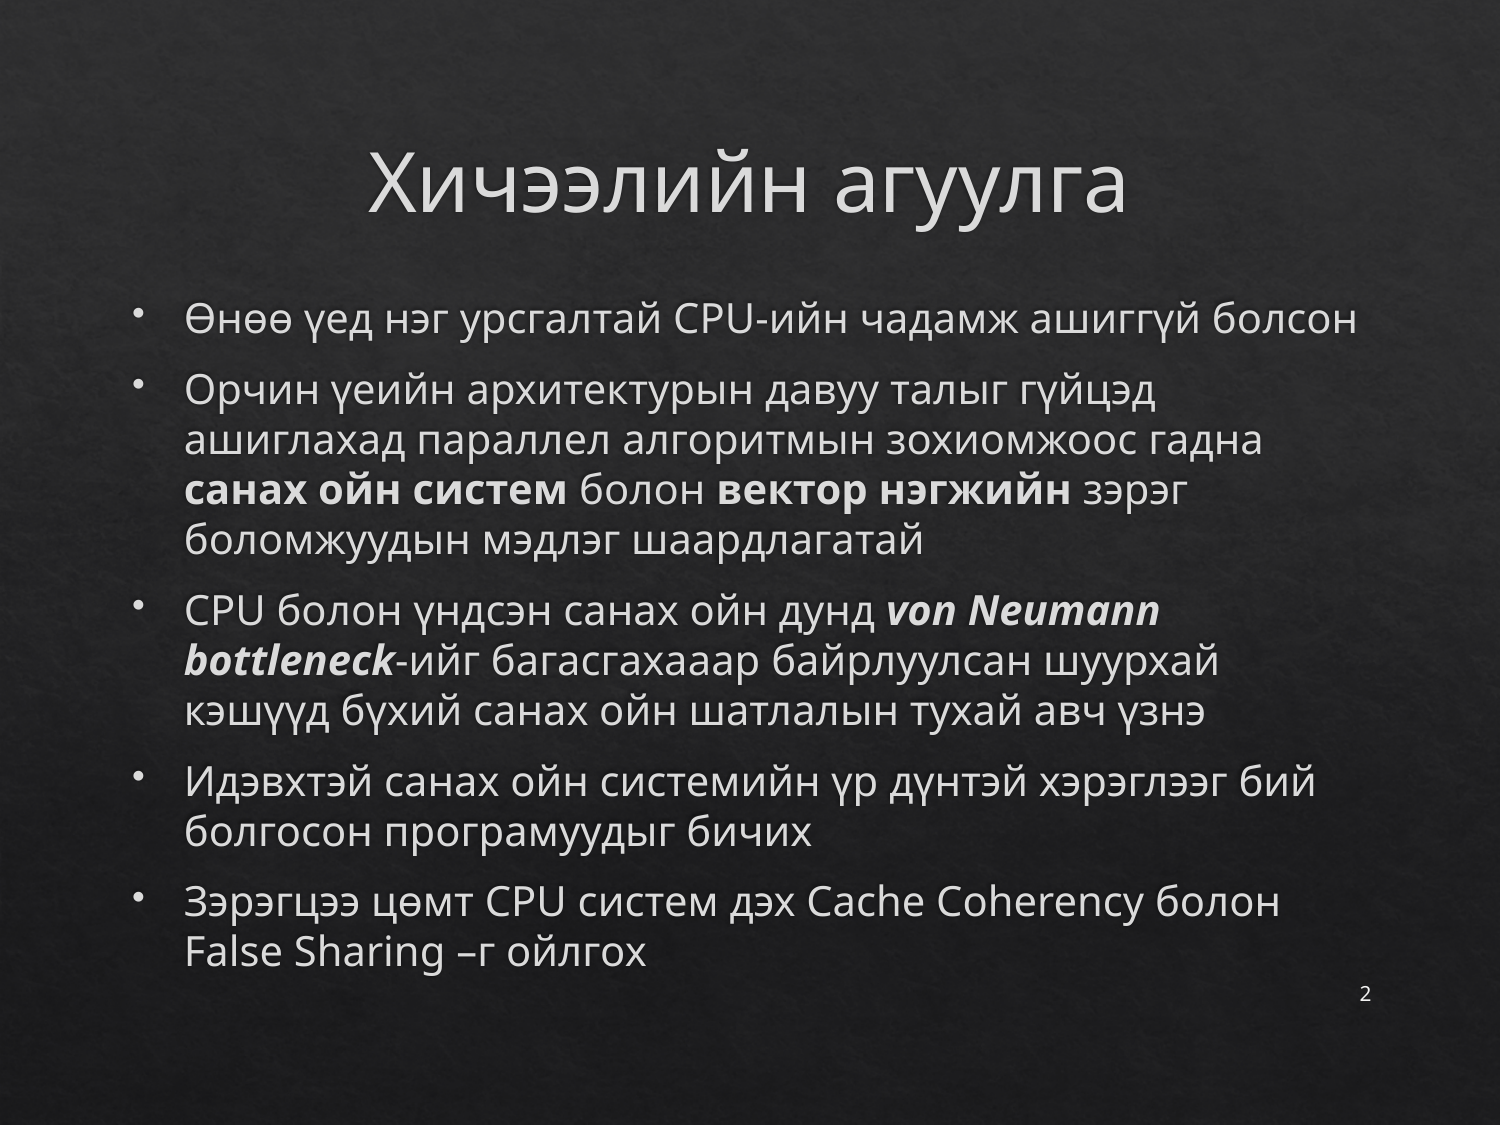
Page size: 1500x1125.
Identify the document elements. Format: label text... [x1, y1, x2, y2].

slide_number 2 [1293, 965, 1387, 1025]
list Өнөө үед нэг урсгалтай CPU-ийн чадамж ашиггүй болсон Орчин үеийн архитектурын давуу талыг гүйцэд ашиглахад параллел алгоритмын зохиомжоос гадна санах ойн систем болон вектор нэгжийн зэрэг боломжуудын мэдлэг шаардлагатай CPU болон үндсэн санах ойн дунд von Neumann bottleneck-ийг багасгахааар байрлуулсан шуурхай кэшүүд бүхий санах ойн шатлалын тухай авч үзнэ Идэвхтэй санах ойн системийн үр дүнтэй хэрэглээг бий болгосон програмуудыг бичих Зэрэгцээ цөмт CPU систем дэх Cache Coherency болон False Sharing –г ойлгох [112, 284, 1387, 1025]
title Хичээлийн агуулга [112, 99, 1387, 260]
